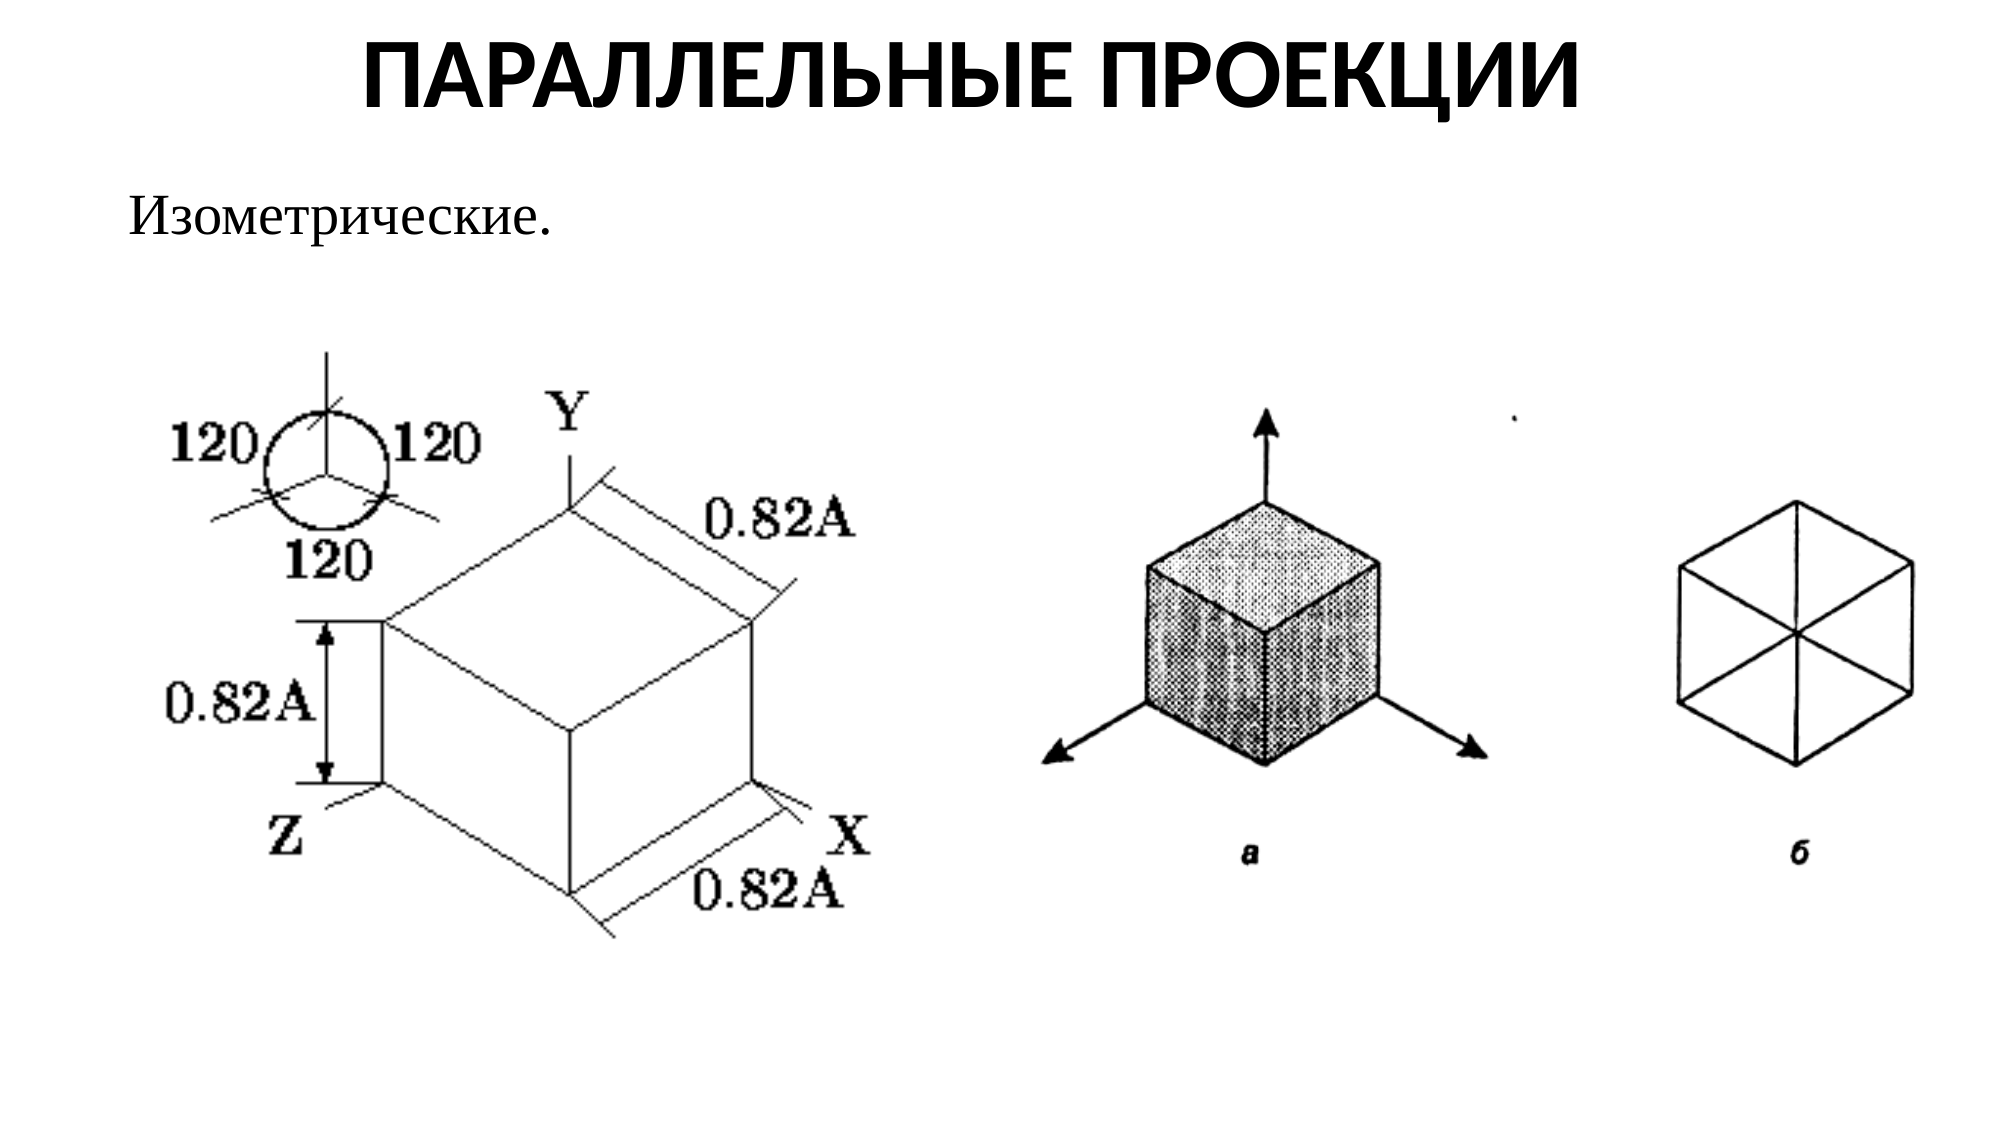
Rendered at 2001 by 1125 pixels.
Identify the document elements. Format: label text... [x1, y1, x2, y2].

picture [1028, 393, 1929, 885]
text_box ПАРАЛЛЕЛЬНЫЕ ПРОЕКЦИИ [346, 0, 1599, 134]
picture [153, 339, 886, 953]
text_box Изометрические. [39, 134, 1906, 254]
